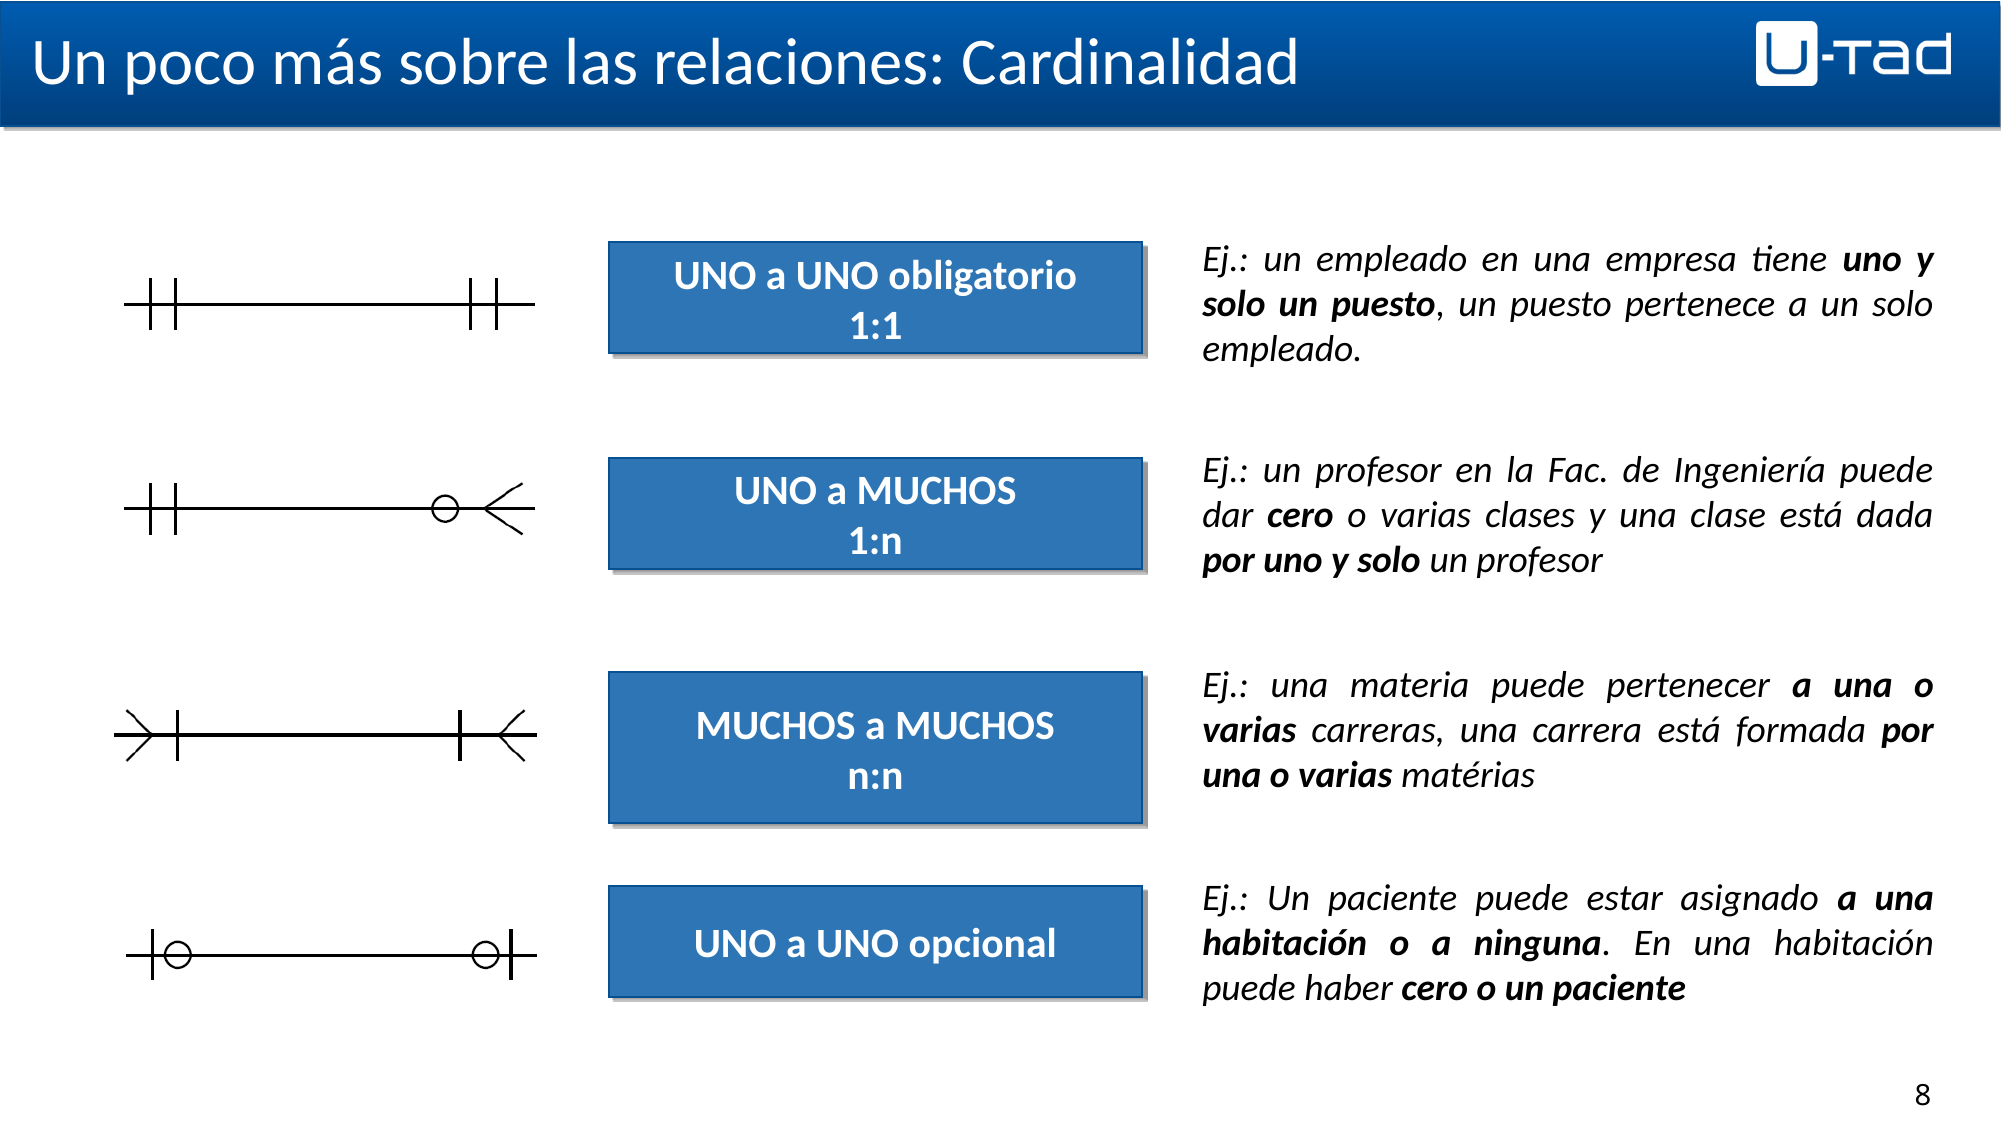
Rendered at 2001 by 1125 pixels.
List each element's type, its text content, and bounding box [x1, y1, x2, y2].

text_box MUCHOS a MUCHOS n:n [608, 671, 1143, 824]
picture [1911, 17, 1988, 89]
text_box Ej.: Un paciente puede estar asignado a una habitación o a ninguna. En una habitación puede haber cero o un paciente [1187, 865, 1949, 1016]
picture [75, 890, 564, 1001]
text_box UNO a MUCHOS 1:n [608, 457, 1143, 569]
picture [75, 459, 564, 570]
text_box Ej.: una materia puede pertenecer a una o varias carreras, una carrera está formada por una o varias matérias [1187, 652, 1949, 803]
text_box Ej.: un profesor en la Fac. de Ingeniería puede dar cero o varias clases y una clase está dada por uno y solo un profesor [1187, 437, 1949, 588]
text_box Ej.: un empleado en una empresa tiene uno y solo un puesto, un puesto pertenece a un solo empleado. [1187, 226, 1949, 377]
picture [75, 251, 564, 355]
picture [75, 674, 564, 785]
text_box Un poco más sobre las relaciones: Cardinalidad [16, 10, 1911, 106]
text_box UNO a UNO obligatorio 1:1 [608, 242, 1143, 353]
text_box UNO a UNO opcional [608, 885, 1143, 997]
